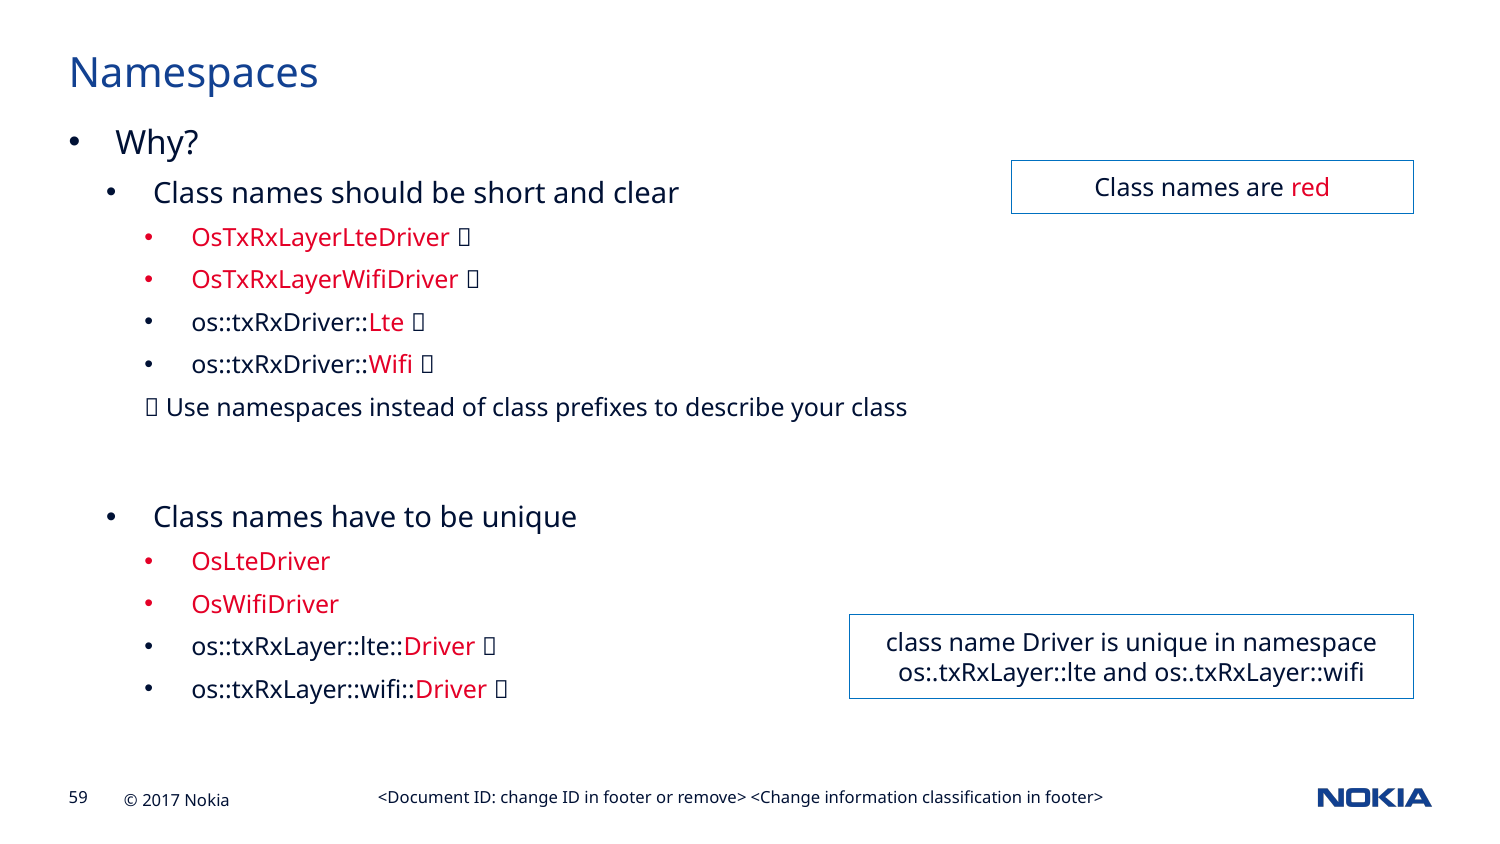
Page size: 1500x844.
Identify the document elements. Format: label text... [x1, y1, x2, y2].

picture [1292, 762, 1458, 833]
text_box class name Driver is unique in namespace os:.txRxLayer::lte and os:.txRxLayer::wifi [849, 614, 1414, 699]
list Why? Class names should be short and clear OsTxRxLayerLteDriver  OsTxRxLayerWifiDriver  os::txRxDriver::Lte  os::txRxDriver::Wifi   Use namespaces instead of class prefixes to describe your class Class names have to be unique OsLteDriver OsWifiDriver os::txRxLayer::lte::Driver  os::txRxLayer::wifi::Driver  [68, 121, 1432, 758]
footer <Document ID: change ID in footer or remove> <Change information classification in footer> [377, 790, 1122, 811]
text_box Class names are red [1011, 160, 1414, 214]
list Namespaces [68, 46, 1432, 97]
